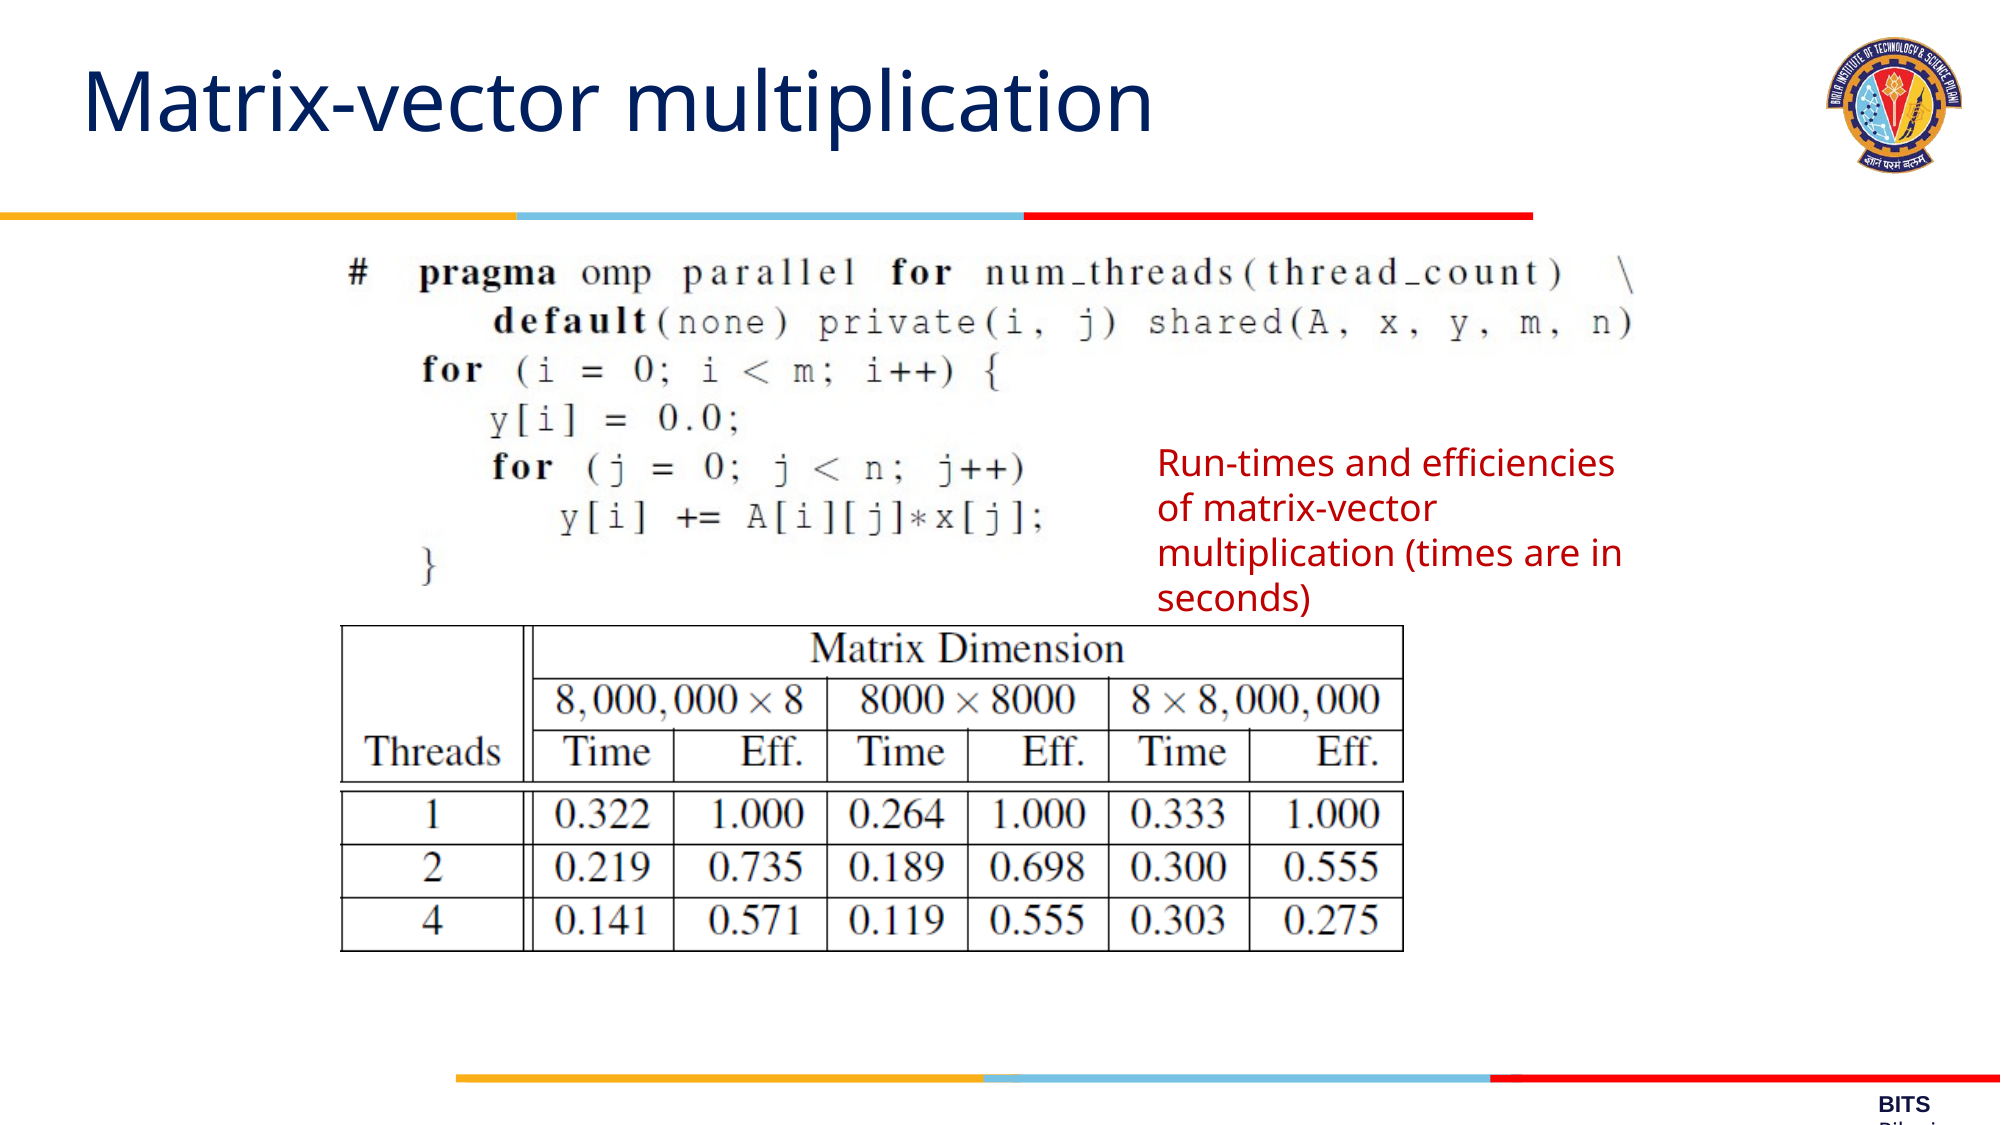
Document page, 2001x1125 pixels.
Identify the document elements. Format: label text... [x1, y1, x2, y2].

footer BITS Pilani [1876, 1089, 1995, 1125]
picture [340, 625, 1404, 952]
picture [347, 255, 1634, 586]
title Matrix-vector multiplication [79, 46, 1793, 236]
text_box Run-times and efficiencies of matrix-vector multiplication (times are in seconds) [1154, 437, 1644, 620]
picture [1826, 37, 1962, 174]
